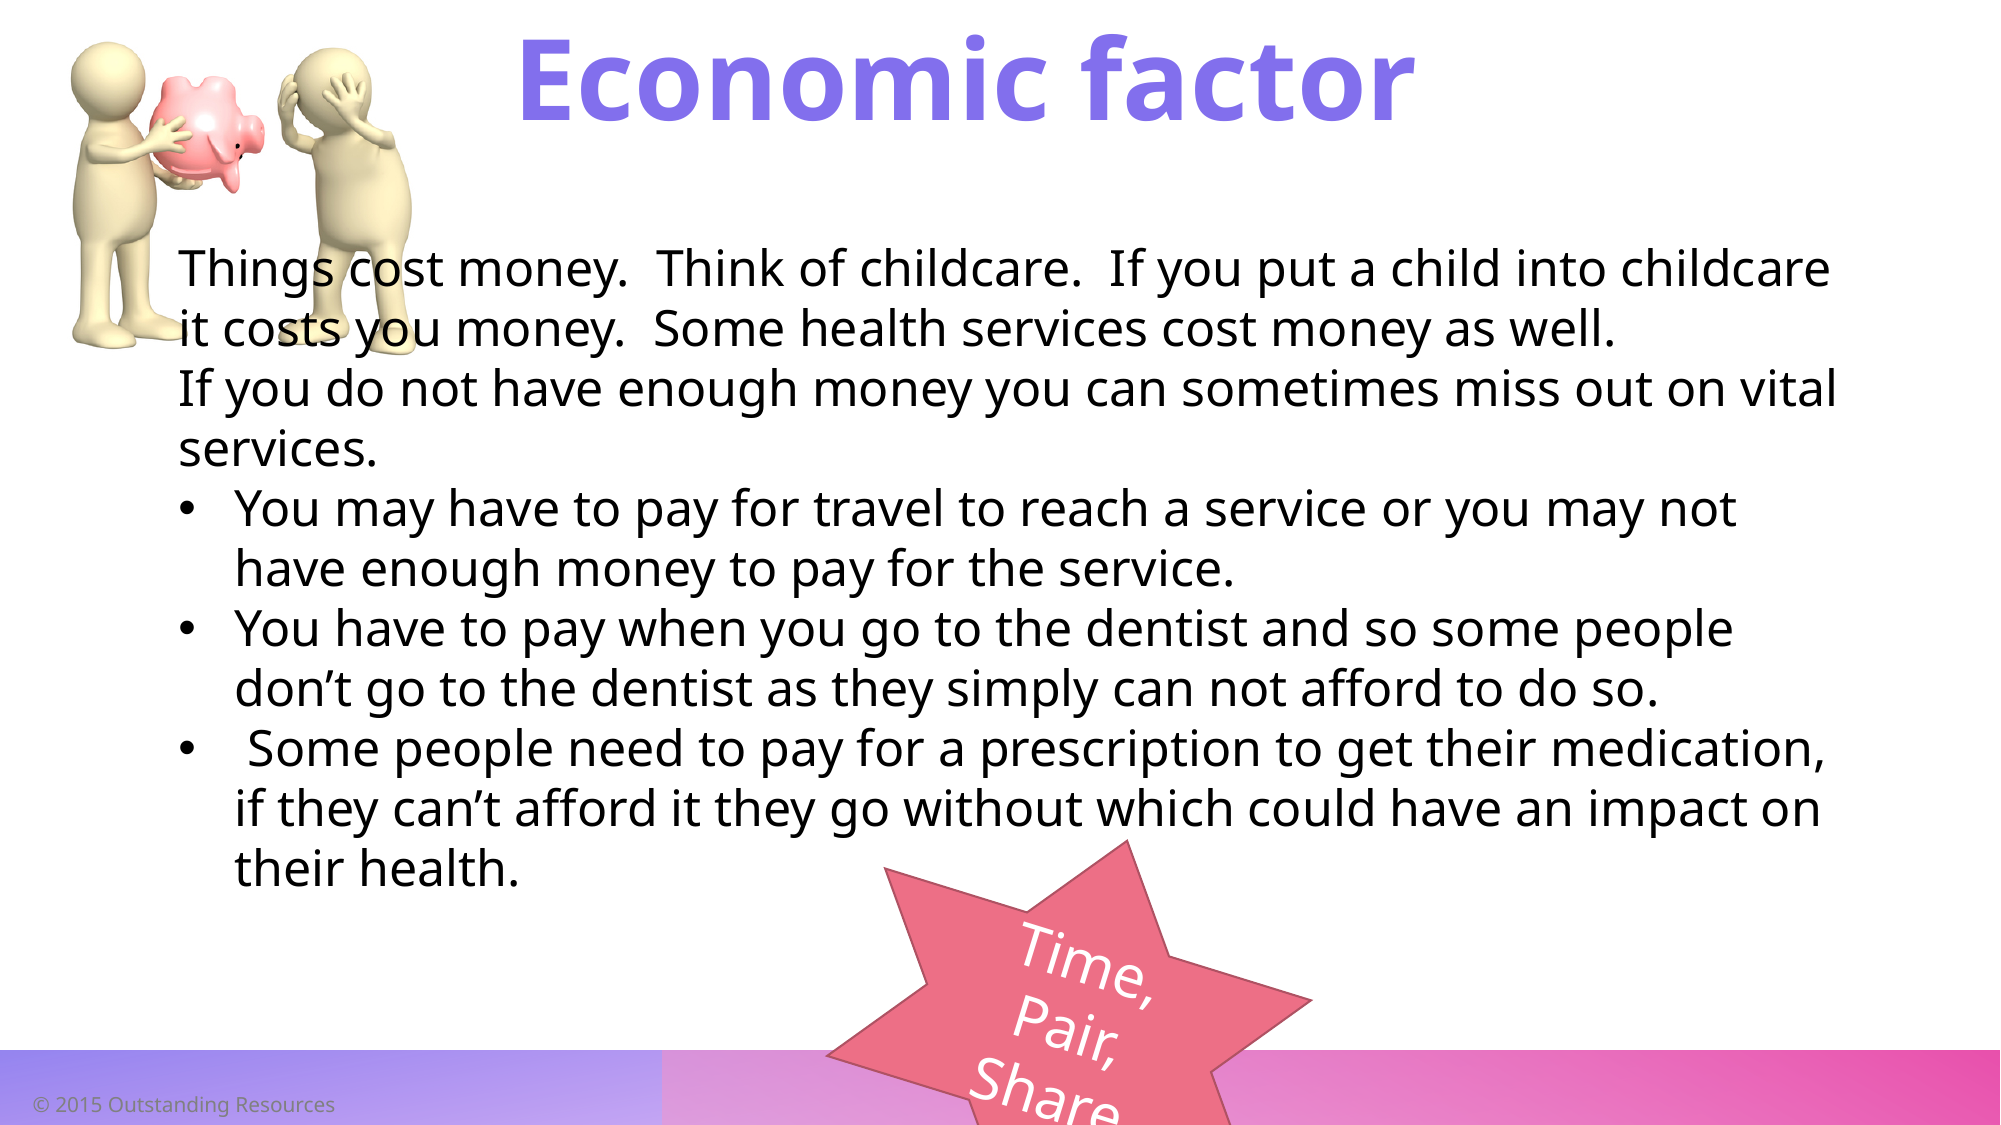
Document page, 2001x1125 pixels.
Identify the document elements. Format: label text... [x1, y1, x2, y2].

text_box Time, Pair, Share [824, 905, 1314, 1125]
picture [35, 20, 437, 368]
text_box Economic factor [499, 0, 1434, 150]
text_box © 2015 Outstanding Resources [17, 1084, 699, 1125]
text_box Things cost money. Think of childcare. If you put a child into childcare it costs you money. Some health services cost money as well. If you do not have enough money you can sometimes miss out on vital services. You may have to pay for travel to reach a service or you may not have enough money to pay for the service. You have to pay when you go to the dentist and so some people don’t go to the dentist as they simply can not afford to do so. Some people need to pay for a prescription to get their medication, if they can’t afford it they go without which could have an impact on their health. [163, 229, 1874, 905]
